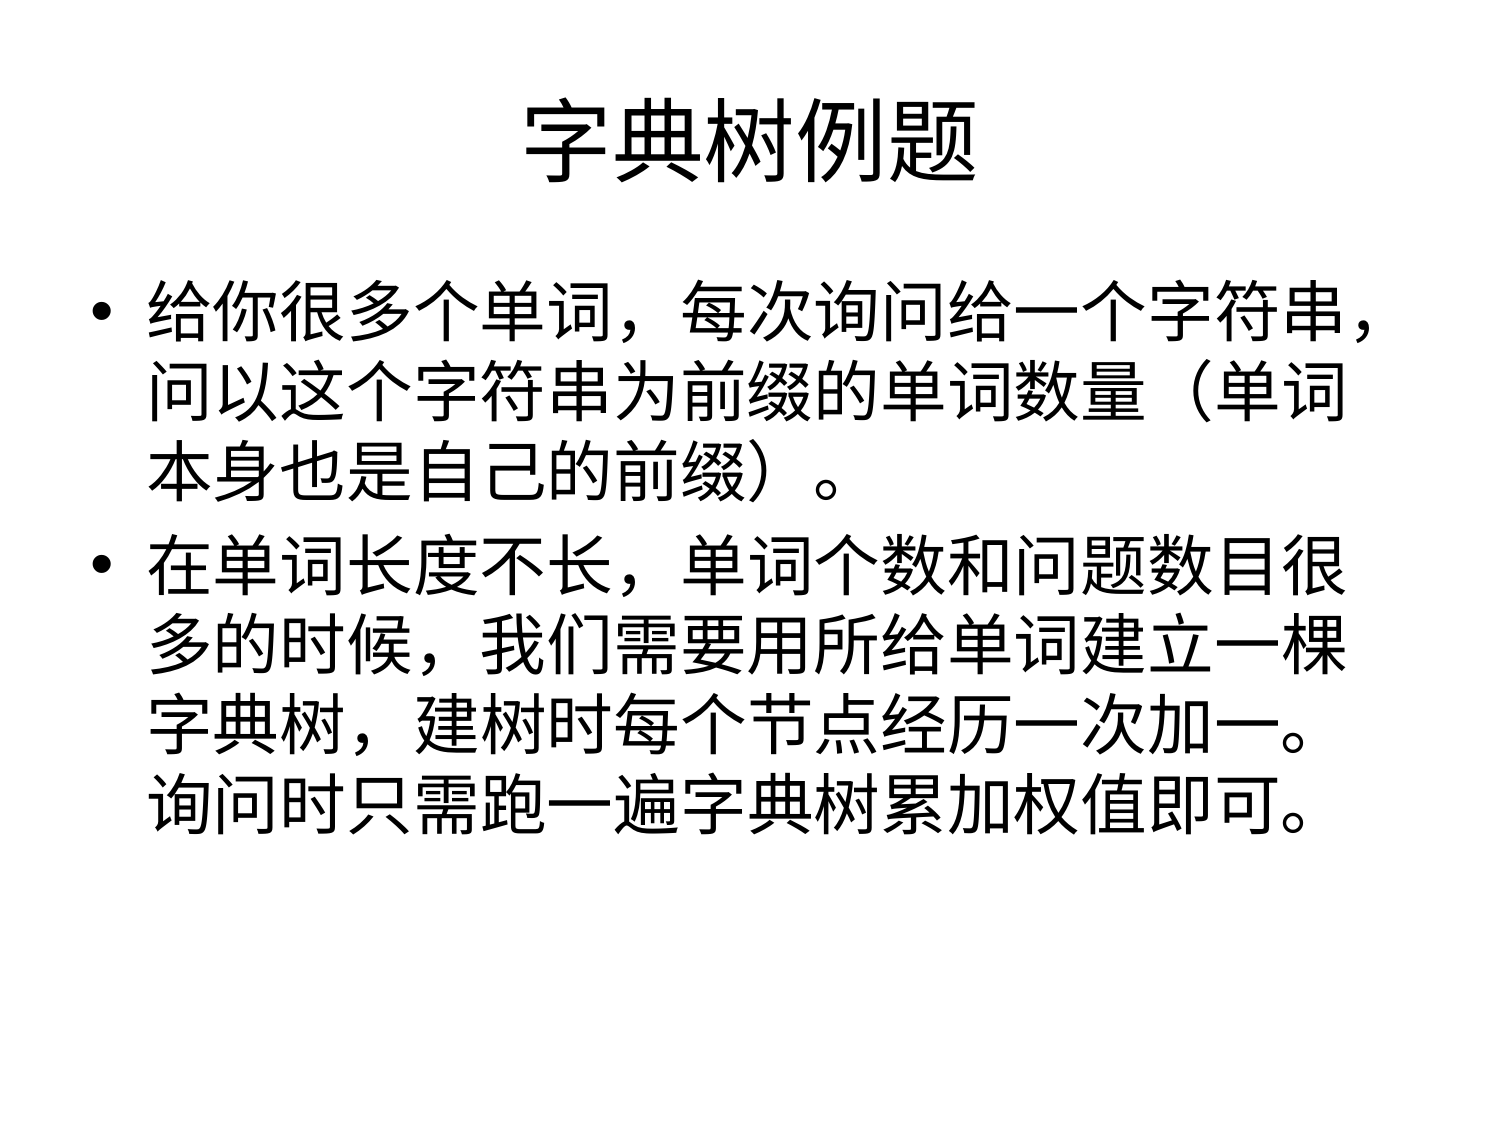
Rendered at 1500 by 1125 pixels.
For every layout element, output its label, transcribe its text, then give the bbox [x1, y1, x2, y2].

list 给你很多个单词，每次询问给一个字符串，问以这个字符串为前缀的单词数量（单词本身也是自己的前缀）。 在单词长度不长，单词个数和问题数目很多的时候，我们需要用所给单词建立一棵字典树，建树时每个节点经历一次加一。询问时只需跑一遍字典树累加权值即可。 [75, 262, 1425, 1005]
title 字典树例题 [75, 45, 1425, 233]
